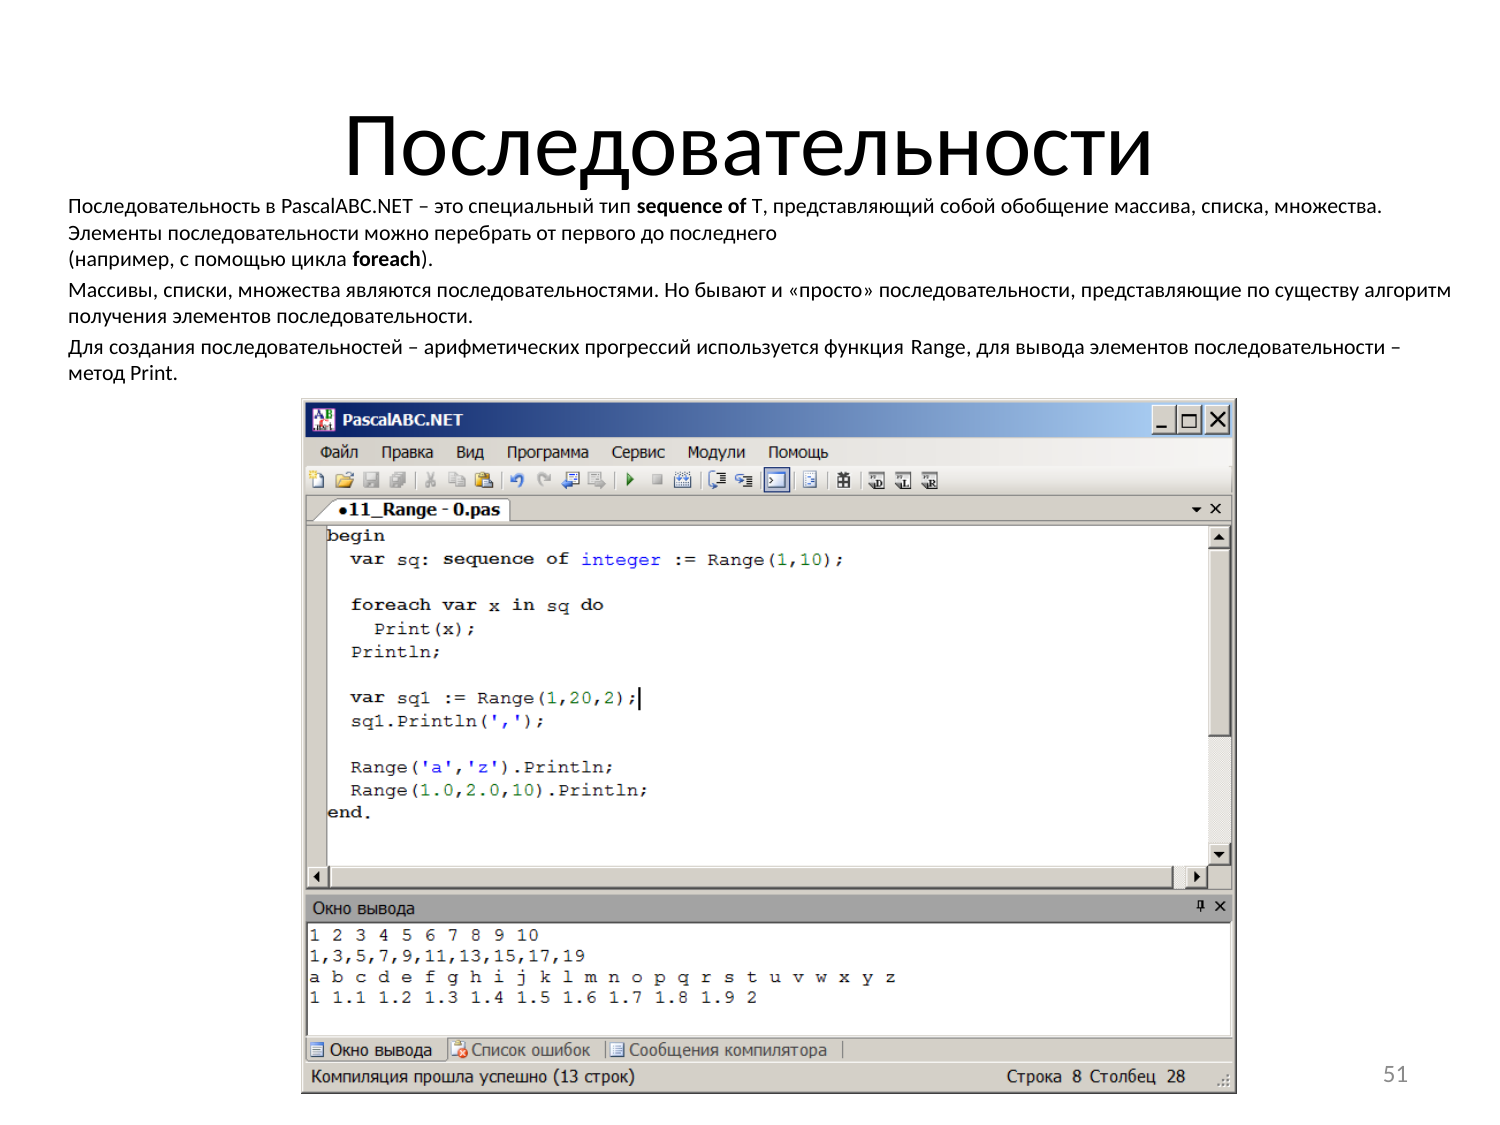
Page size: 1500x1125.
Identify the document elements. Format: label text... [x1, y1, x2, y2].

picture [300, 398, 1237, 1095]
text_box Последовательность в PascalABC.NET – это специальный тип sequence of T, представляющий собой обобщение массива, списка, множества. Элементы последовательности можно перебрать от первого до последнего (например, с помощью цикла foreach). Массивы, списки, множества являются последовательностями. Но бывают и «просто» последовательности, представляющие по существу алгоритм получения элементов последовательности. Для создания последовательностей – арифметических прогрессий используется функция Range, для вывода элементов последовательности – метод Print. [53, 184, 1472, 397]
slide_number 51 [1237, 1042, 1424, 1103]
title Последовательности [75, 45, 1425, 184]
